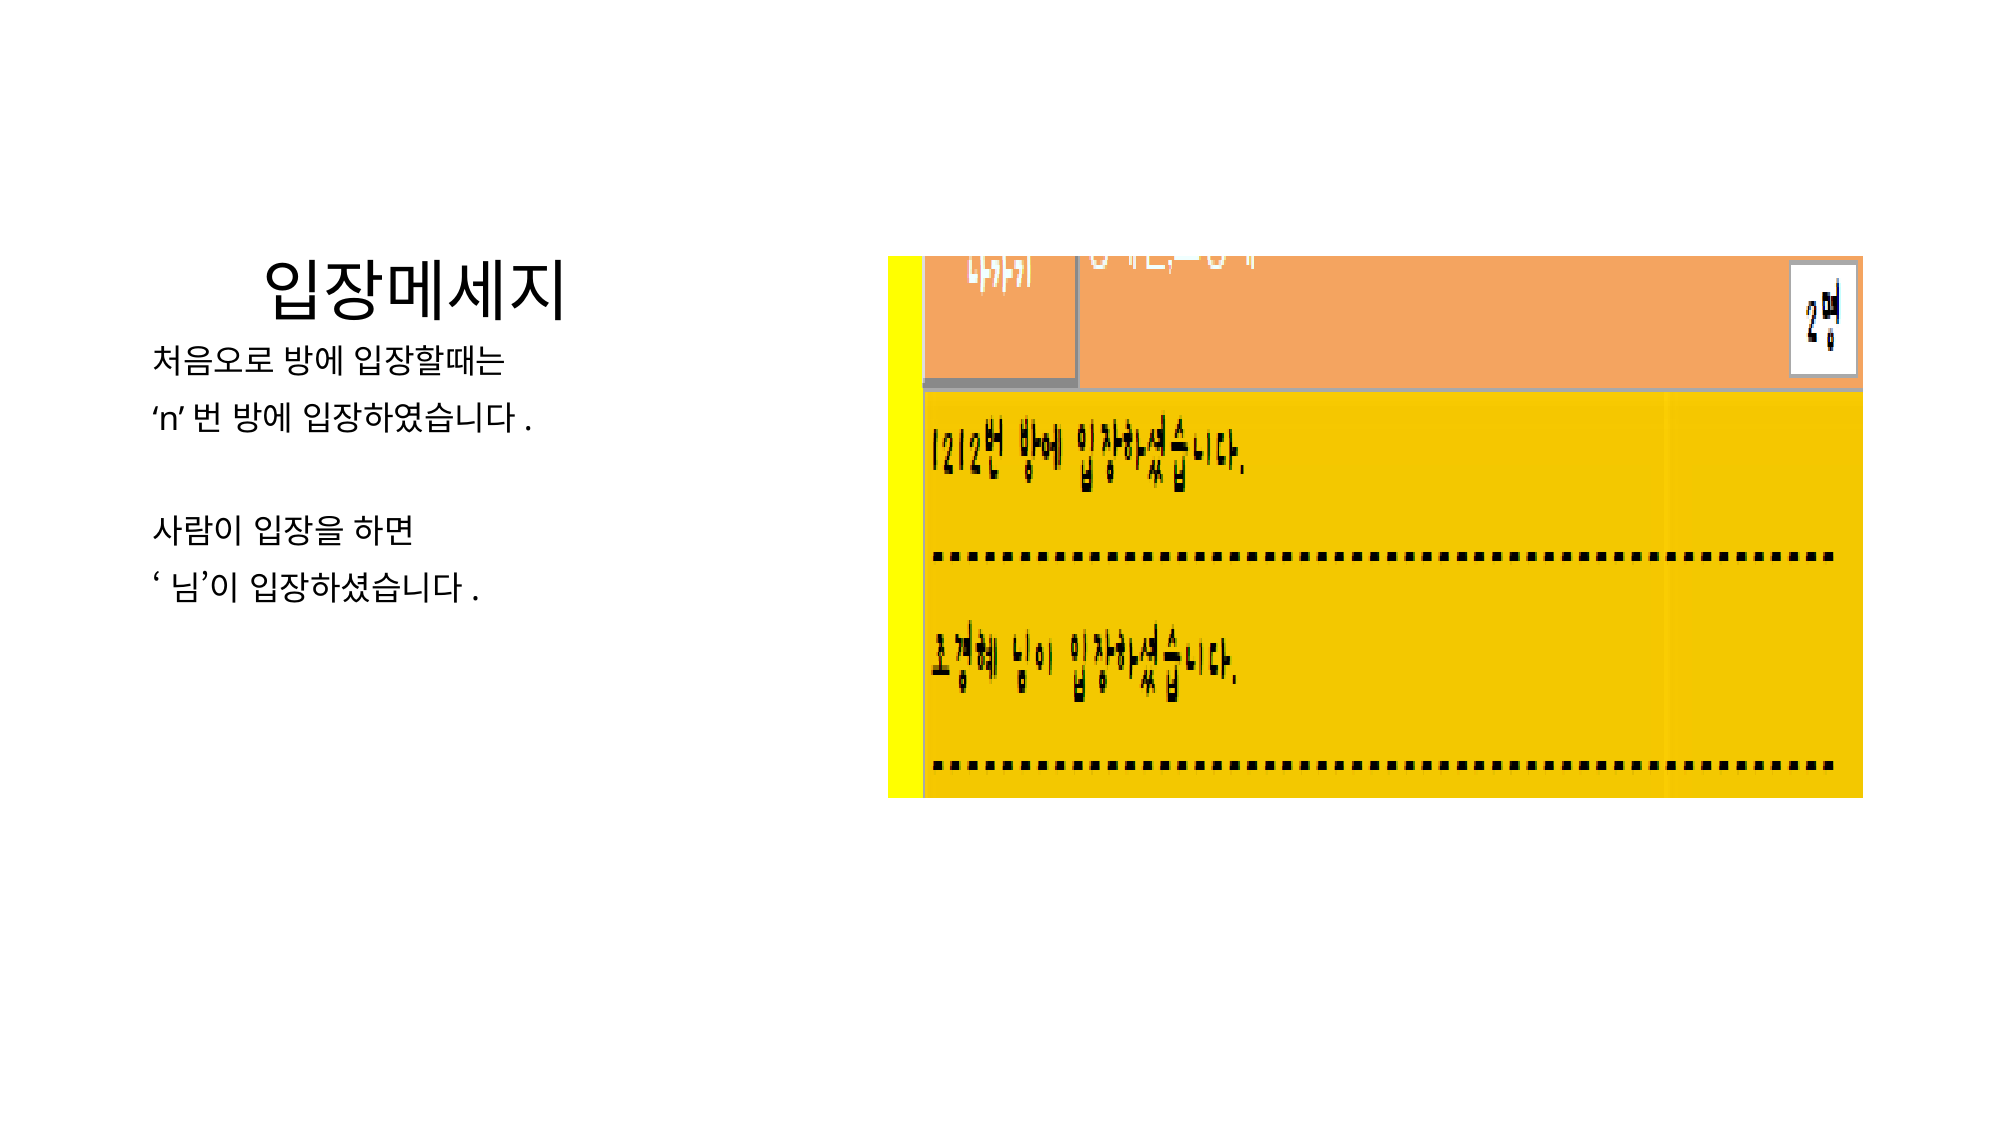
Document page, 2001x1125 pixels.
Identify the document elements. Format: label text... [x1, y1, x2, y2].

title 입장메세지 [137, 75, 783, 337]
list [888, 256, 1863, 798]
list 처음오로 방에 입장할때는 ‘n’번 방에 입장하였습니다. 사람이 입장을 하면 ‘님’이 입장하셨습니다. [137, 337, 783, 963]
